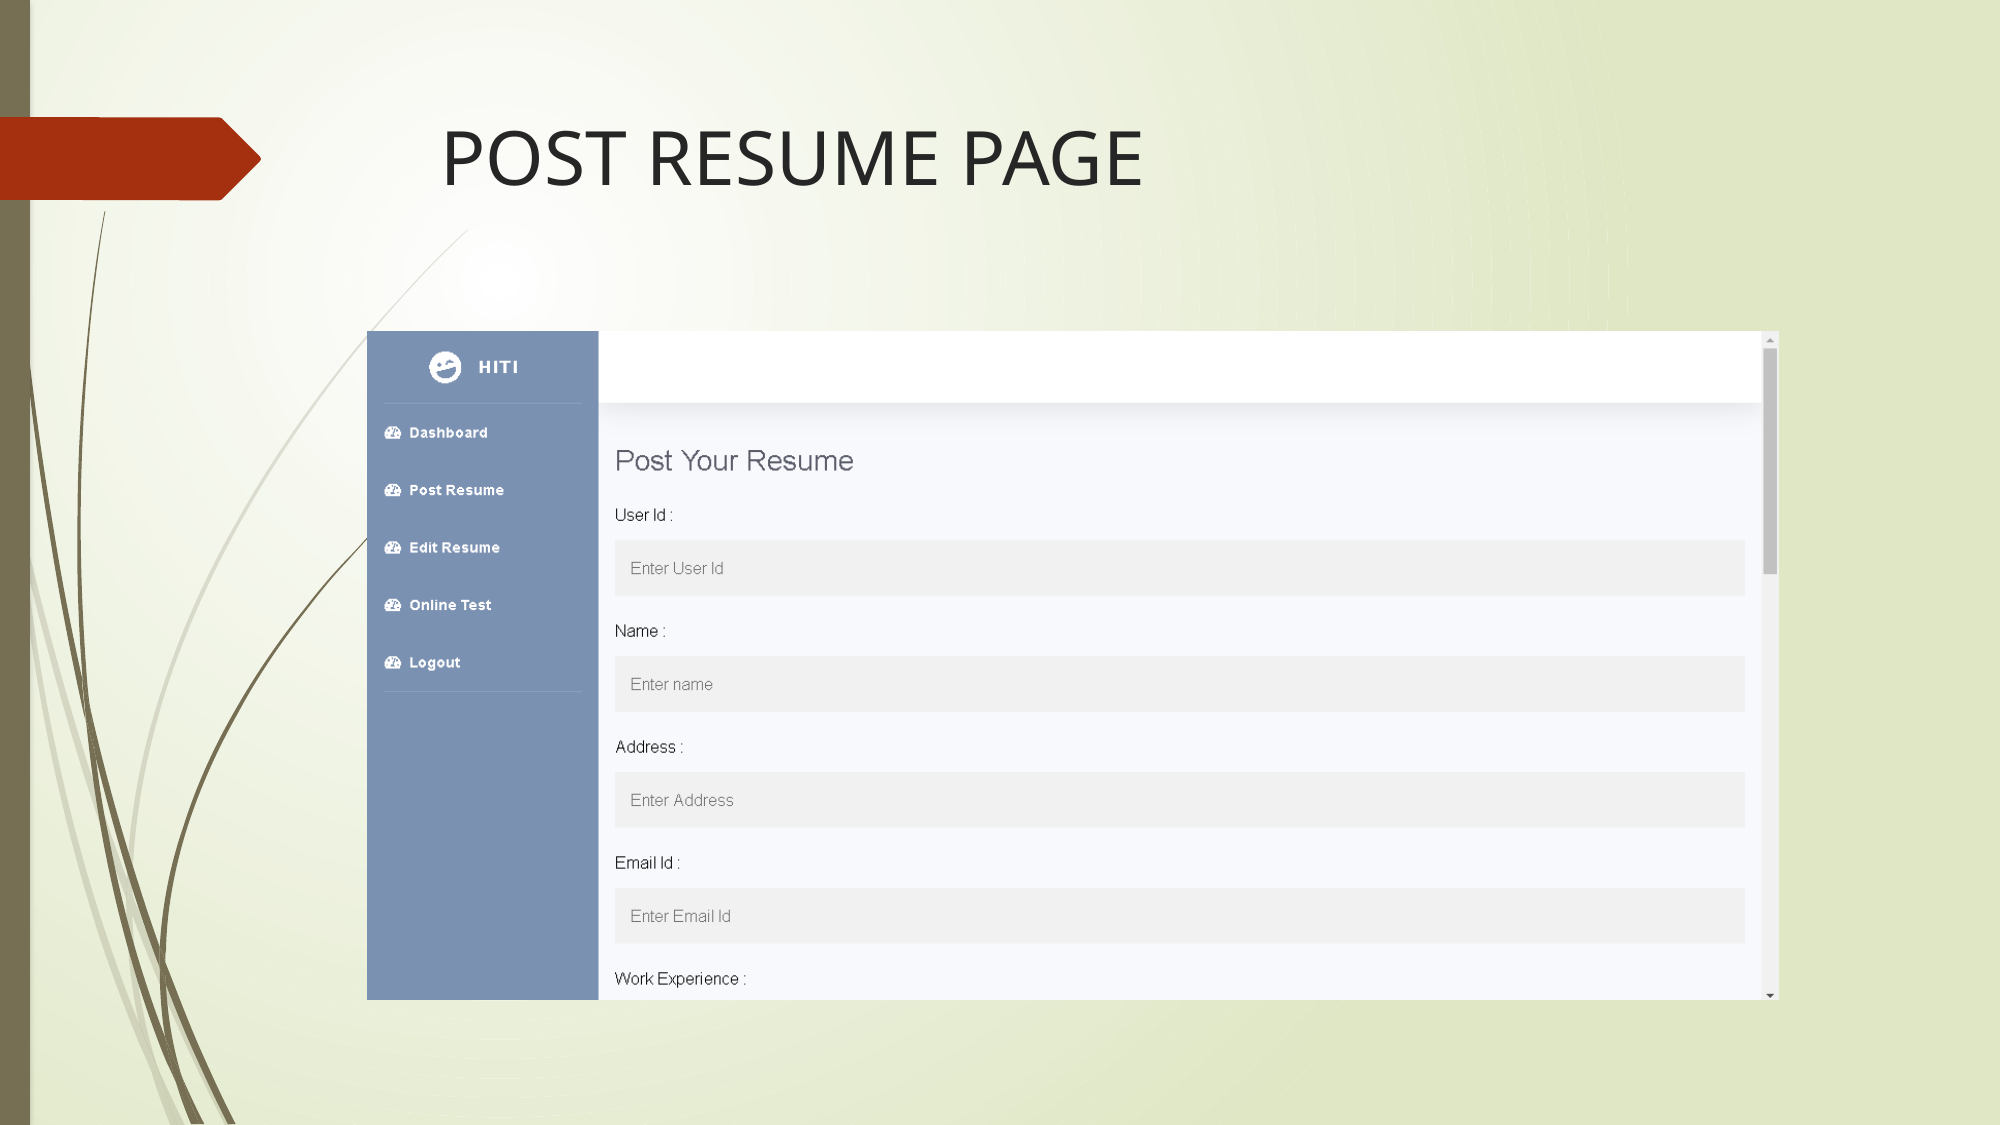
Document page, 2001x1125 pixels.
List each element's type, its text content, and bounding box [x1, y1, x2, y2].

picture [367, 331, 1779, 1001]
title POST RESUME PAGE [425, 102, 1888, 313]
